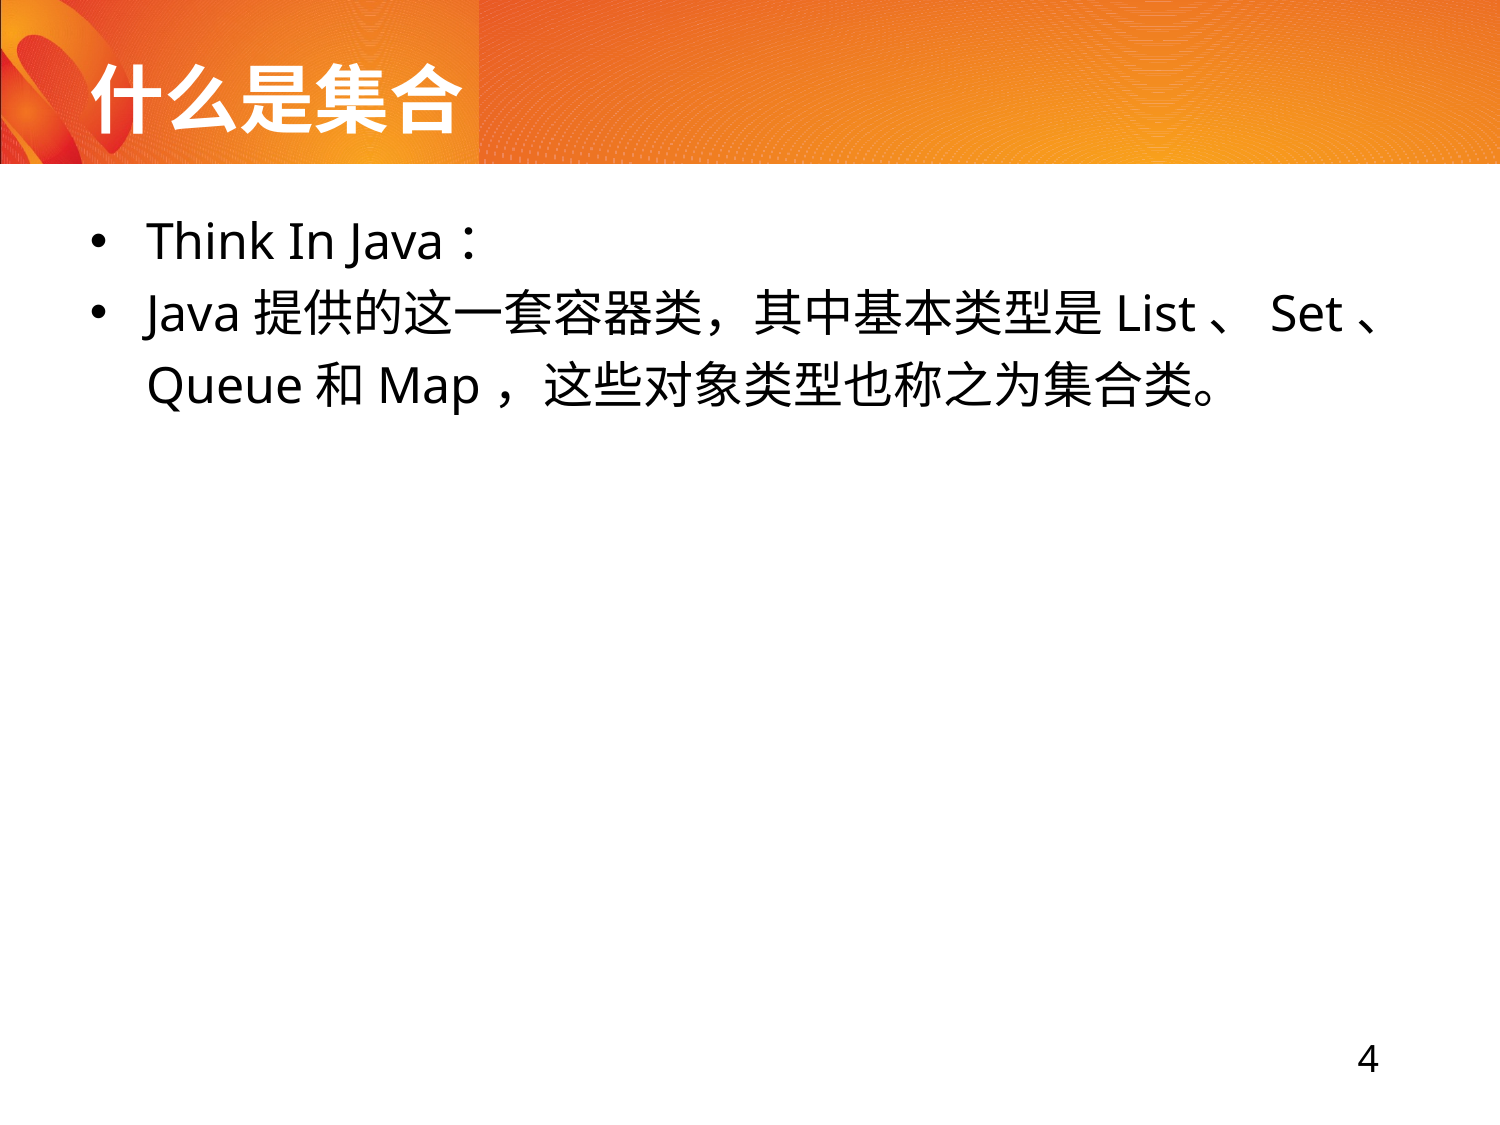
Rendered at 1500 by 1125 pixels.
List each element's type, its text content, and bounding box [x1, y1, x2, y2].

title 什么是集合 [75, 45, 1425, 167]
picture [0, 0, 1500, 164]
list Think In Java： Java提供的这一套容器类，其中基本类型是List、Set、Queue和Map，这些对象类型也称之为集合类。 [75, 190, 1425, 1005]
